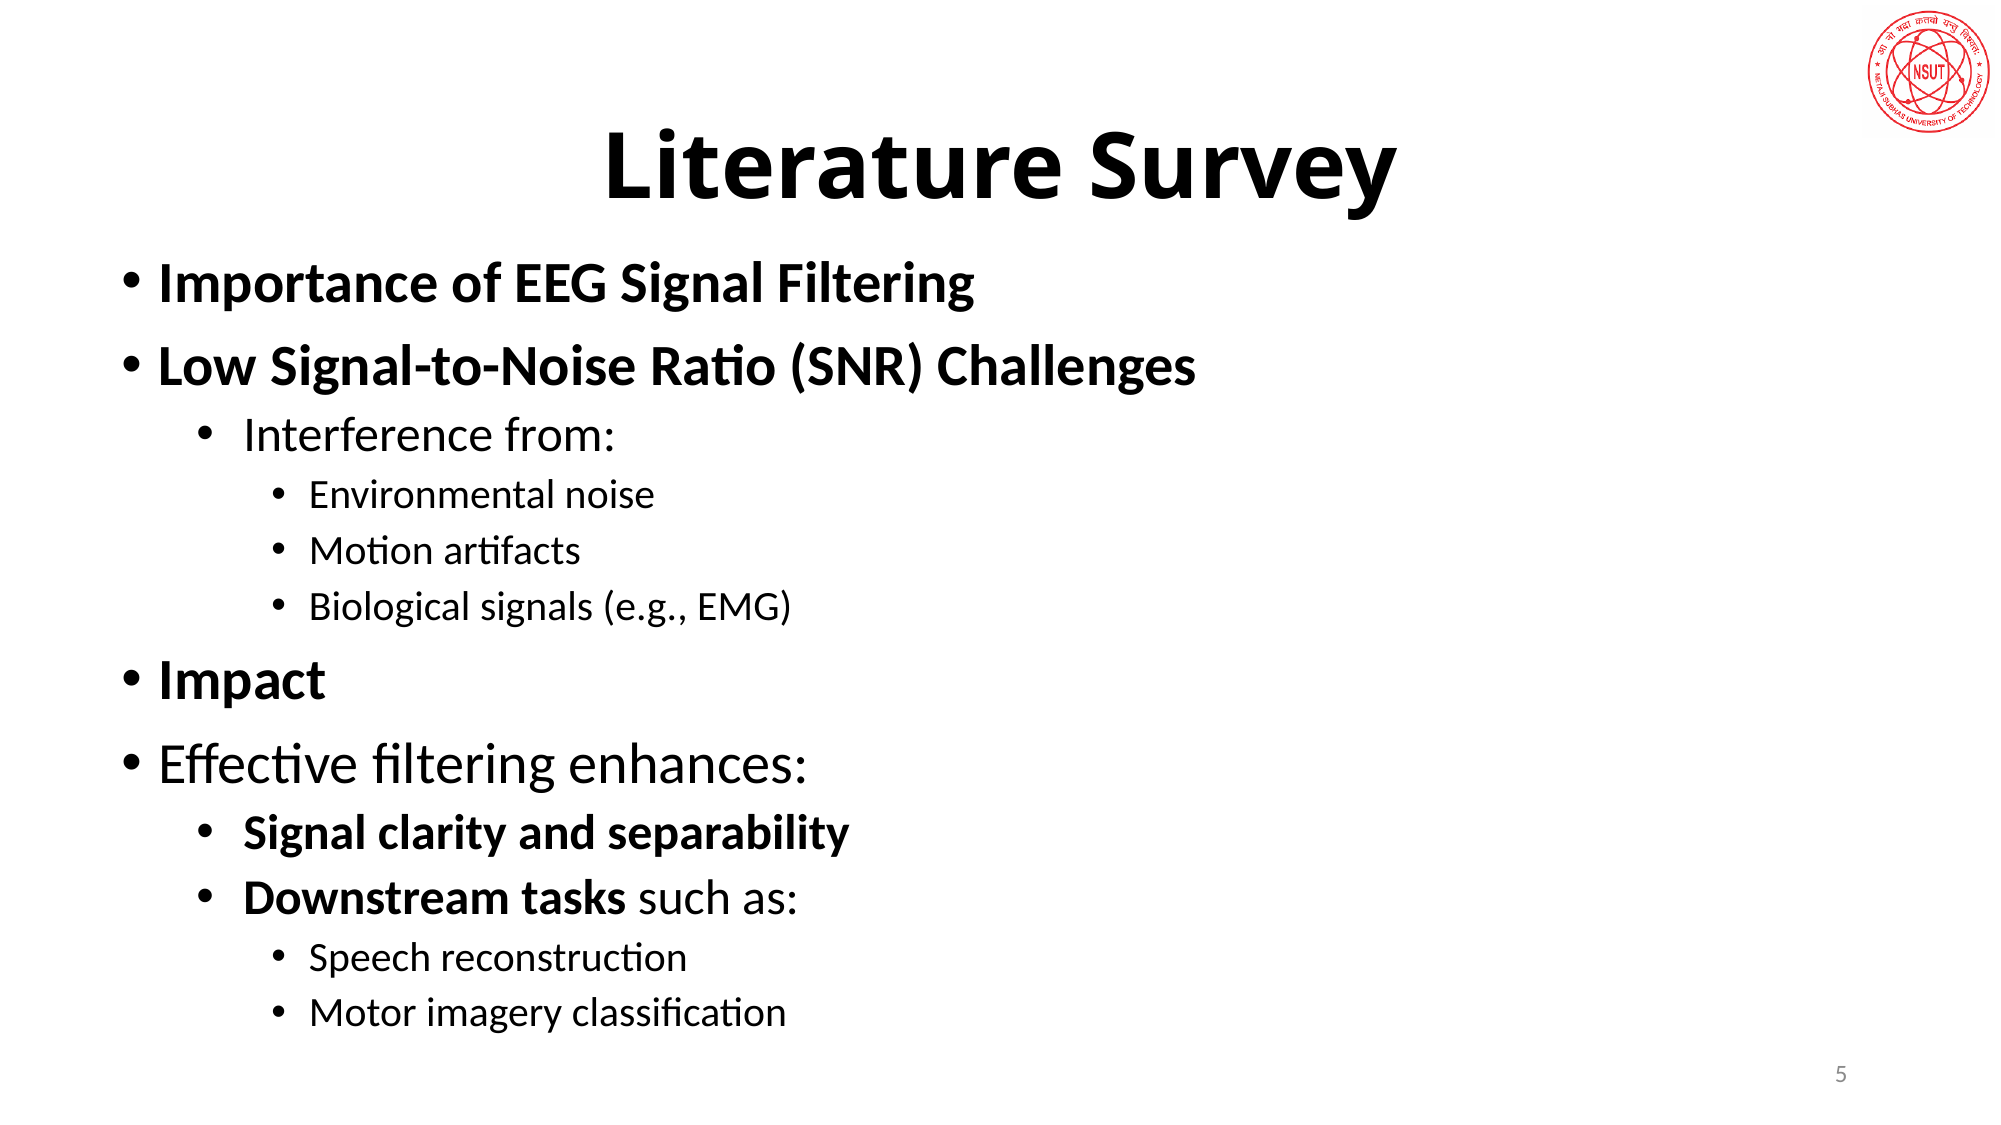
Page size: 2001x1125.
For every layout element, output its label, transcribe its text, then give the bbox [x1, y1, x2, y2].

slide_number 5 [1412, 1042, 1863, 1103]
picture [1862, 5, 1995, 138]
title Literature Survey [137, 59, 1863, 244]
list Importance of EEG Signal Filtering Low Signal-to-Noise Ratio (SNR) Challenges Interference from: Environmental noise Motion artifacts Biological signals (e.g., EMG) Impact Effective filtering enhances: Signal clarity and separability Downstream tasks such as: Speech reconstruction Motor imagery classification [106, 244, 1895, 1066]
